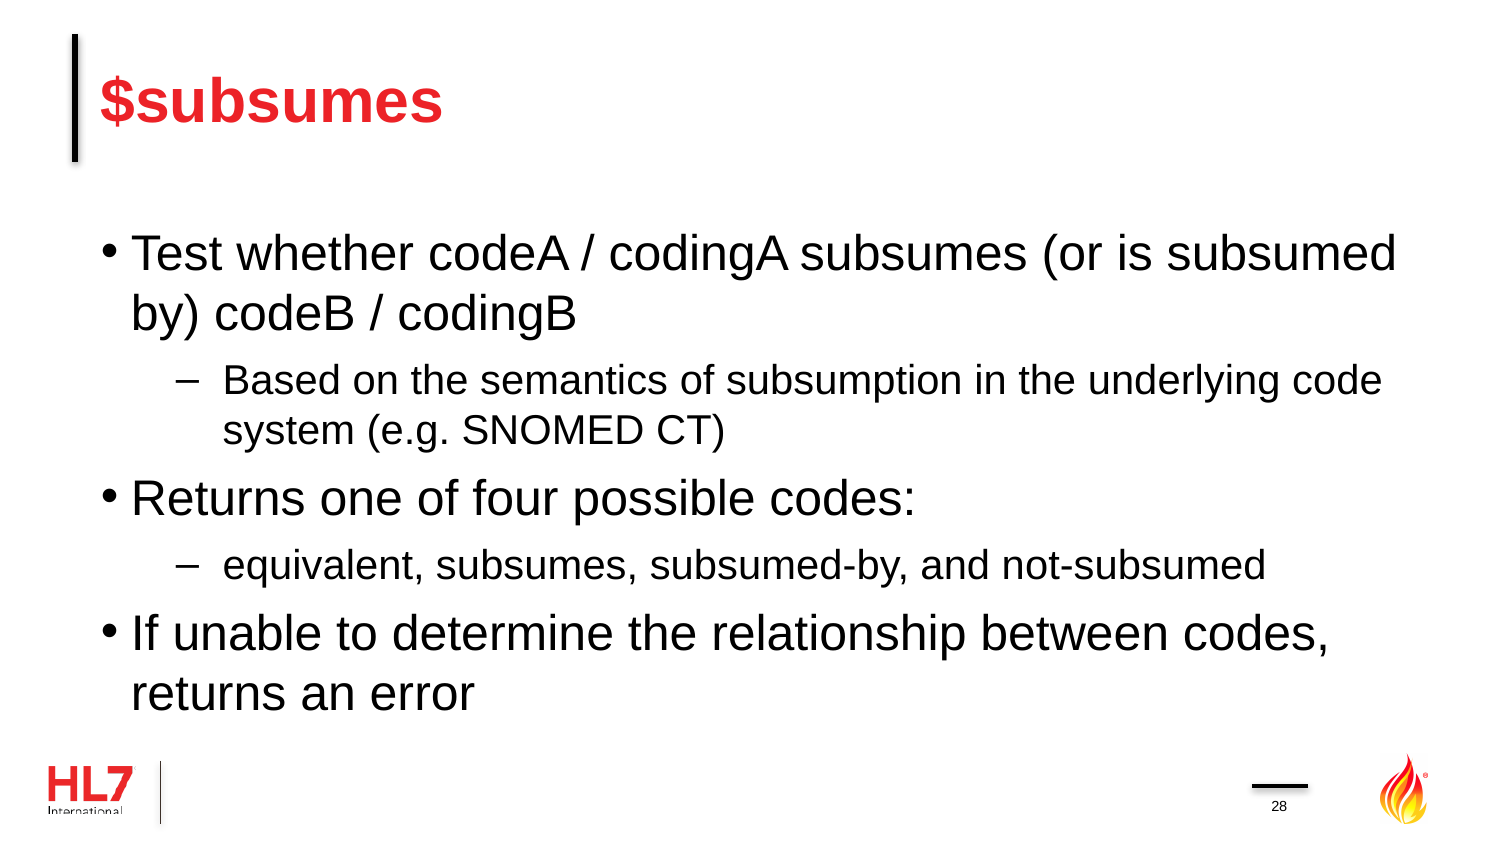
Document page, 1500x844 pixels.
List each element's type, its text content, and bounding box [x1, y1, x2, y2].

list Test whether codeA / codingA subsumes (or is subsumed by) codeB / codingB Based on the semantics of subsumption in the underlying code system (e.g. SNOMED CT) Returns one of four possible codes: equivalent, subsumes, subsumed-by, and not-subsumed If unable to determine the relationship between codes, returns an error [100, 220, 1451, 701]
title $subsumes [100, 33, 1451, 163]
slide_number 28 [1257, 788, 1302, 815]
picture [1380, 753, 1428, 824]
